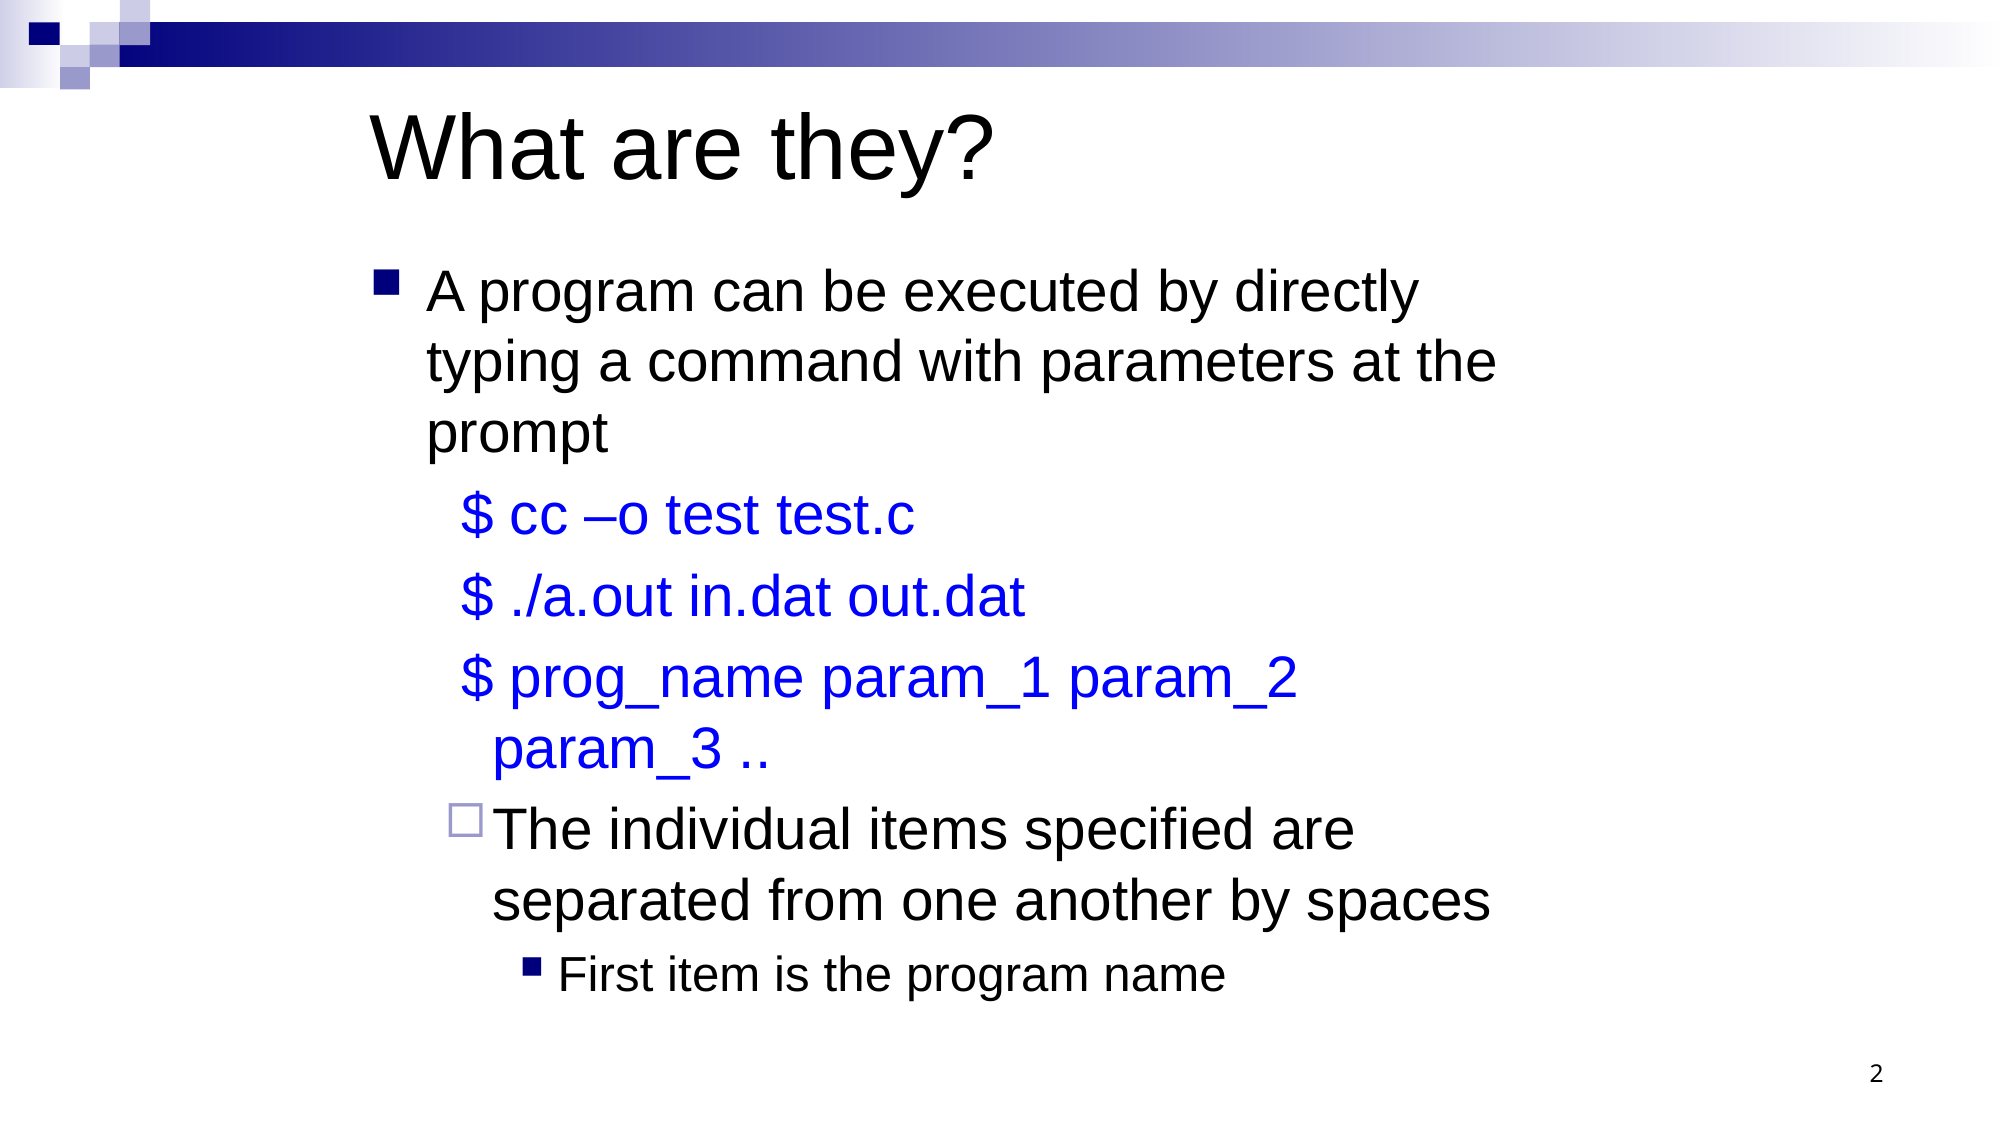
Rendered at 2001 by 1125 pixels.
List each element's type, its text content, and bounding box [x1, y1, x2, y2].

slide_number 2 [1433, 1024, 1901, 1101]
list A program can be executed by directly typing a command with parameters at the prompt $ cc –o test test.c $ ./a.out in.dat out.dat $ prog_name param_1 param_2 param_3 .. The individual items specified are separated from one another by spaces First item is the program name [353, 244, 1596, 866]
title What are they? [352, 29, 1703, 255]
